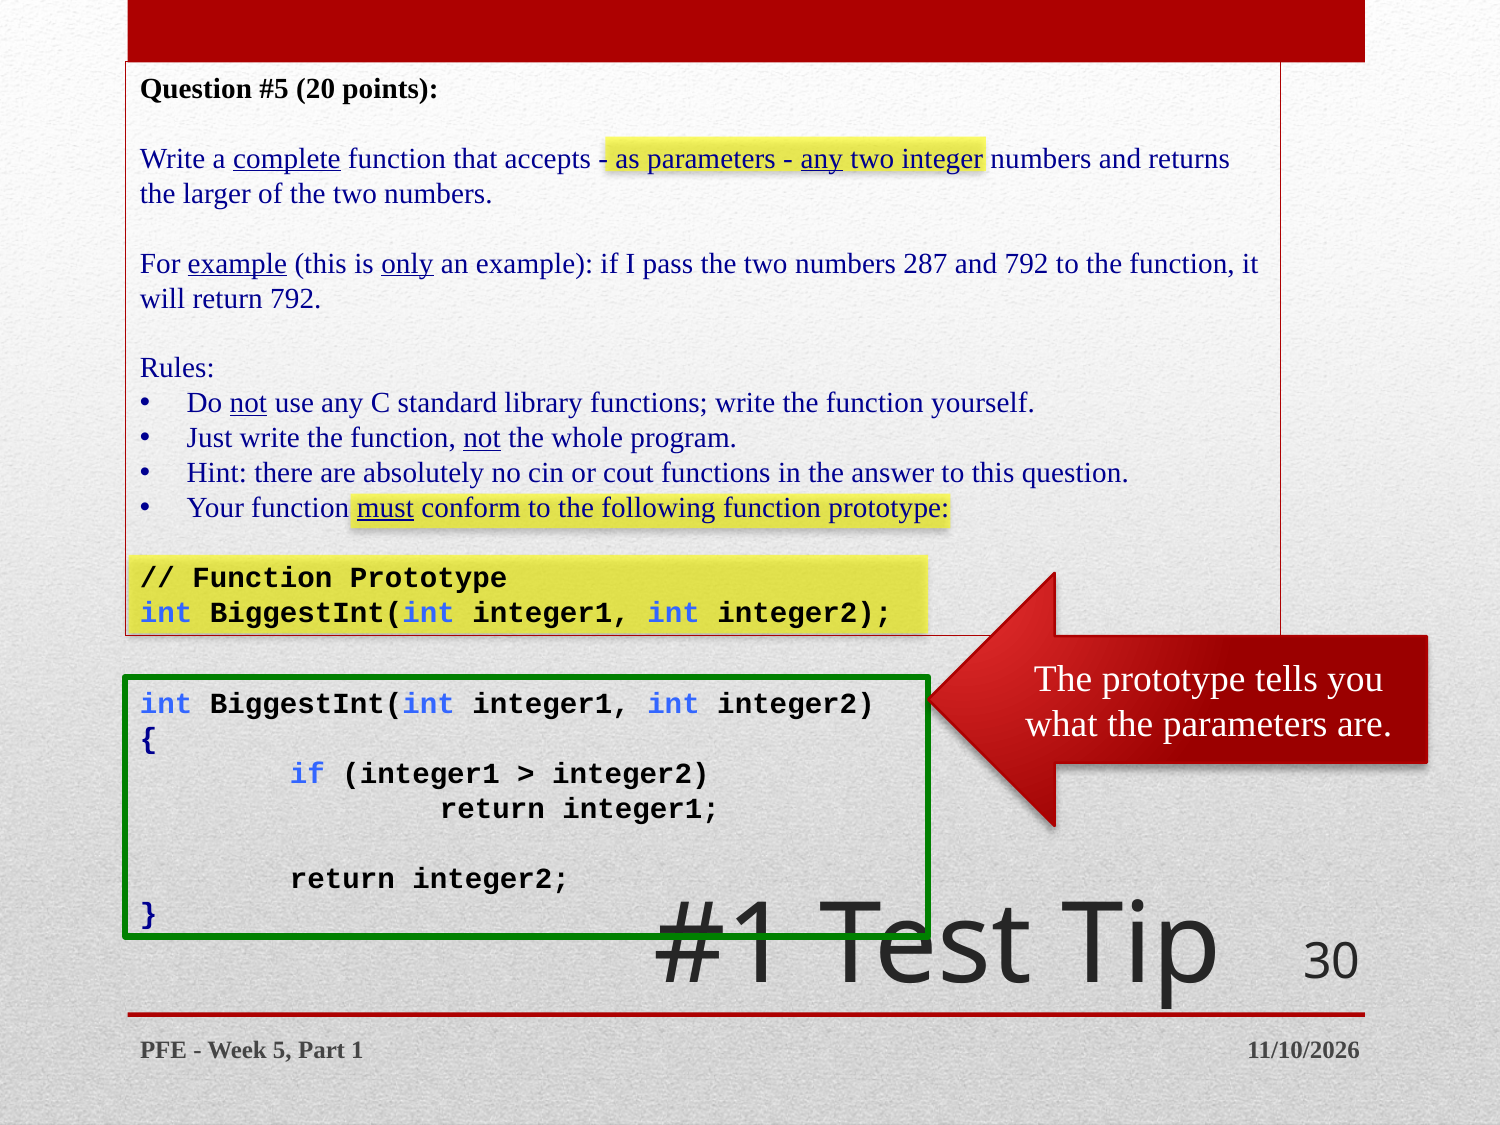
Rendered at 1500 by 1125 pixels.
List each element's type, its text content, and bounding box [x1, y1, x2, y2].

text_box Question #5 (20 points): Write a complete function that accepts - as parameters - any two integer numbers and returns the larger of the two numbers. For example (this is only an example): if I pass the two numbers 287 and 792 to the function, it will return 792. Rules: Do not use any C standard library functions; write the function yourself. Just write the function, not the whole program. Hint: there are absolutely no cin or cout functions in the answer to this question. Your function must conform to the following function prototype: // Function Prototype int BiggestInt(int integer1, int integer2); [125, 61, 1281, 634]
title #1 Test Tip [125, 750, 1238, 1013]
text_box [127, 135, 987, 635]
text_box The prototype tells you what the parameters are. [927, 571, 1429, 828]
text_box int BiggestInt(int integer1, int integer2) { if (integer1 > integer2) return integer1; return integer2; } [124, 677, 929, 937]
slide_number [1025, 1018, 1375, 1079]
slide_number 30 [1250, 933, 1375, 993]
footer PFE - Week 5, Part 1 [125, 1018, 925, 1079]
